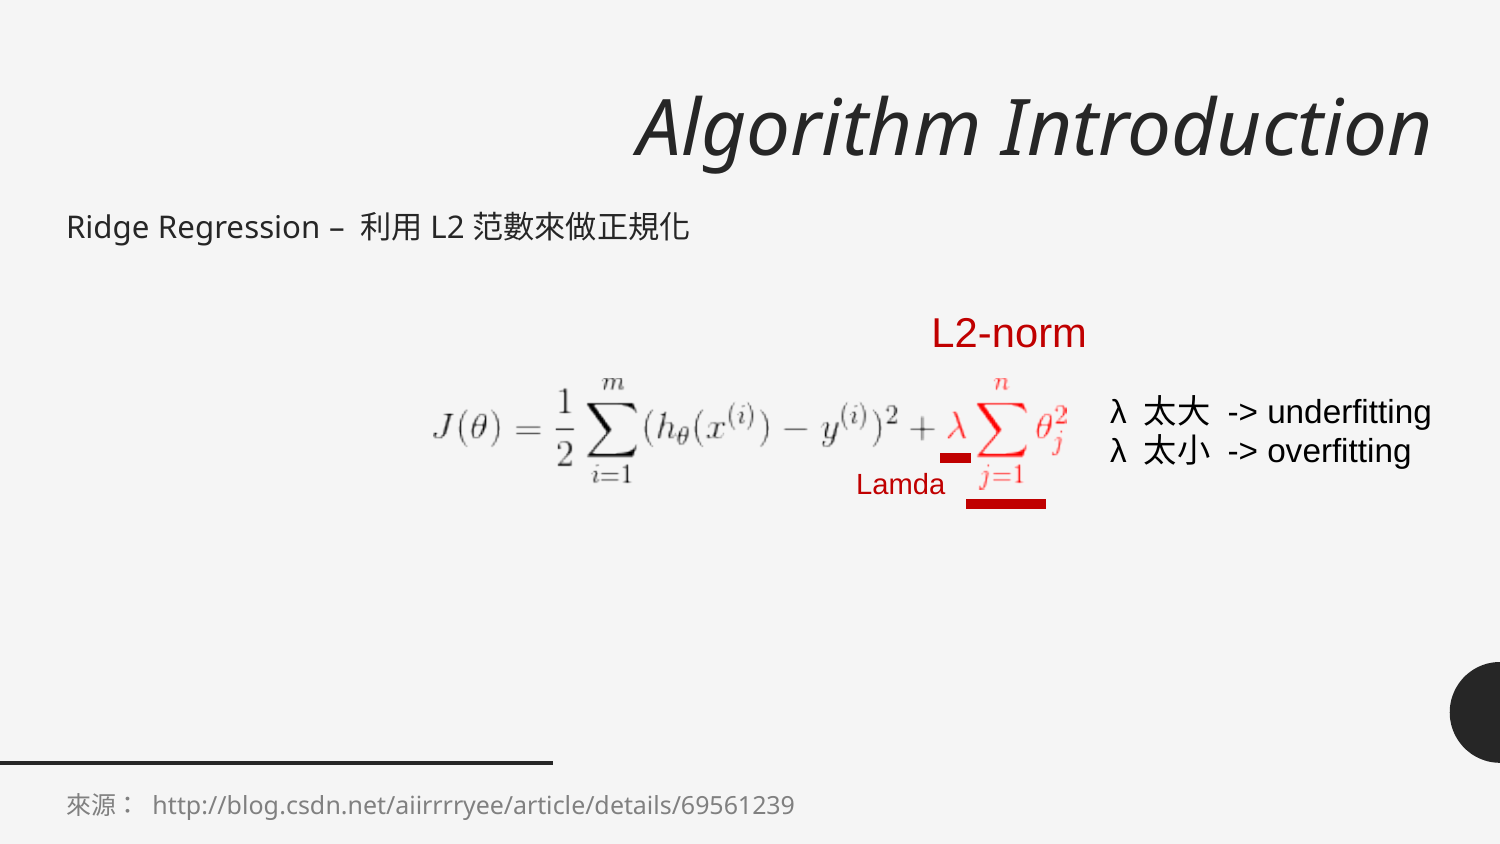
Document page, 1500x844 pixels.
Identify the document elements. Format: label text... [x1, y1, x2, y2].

picture [433, 378, 1067, 490]
text_box Lamda [841, 490, 971, 508]
list Ridge Regression – 利用L2范數來做正規化 [51, 192, 1449, 753]
text_box 來源： http://blog.csdn.net/aiirrrryee/article/details/69561239 [51, 771, 1449, 837]
text_box L2-norm [916, 298, 1176, 364]
text_box λ 太大 -> underfitting λ 太小 -> overfitting [1095, 382, 1500, 517]
title Algorithm Introduction [51, 72, 1449, 167]
